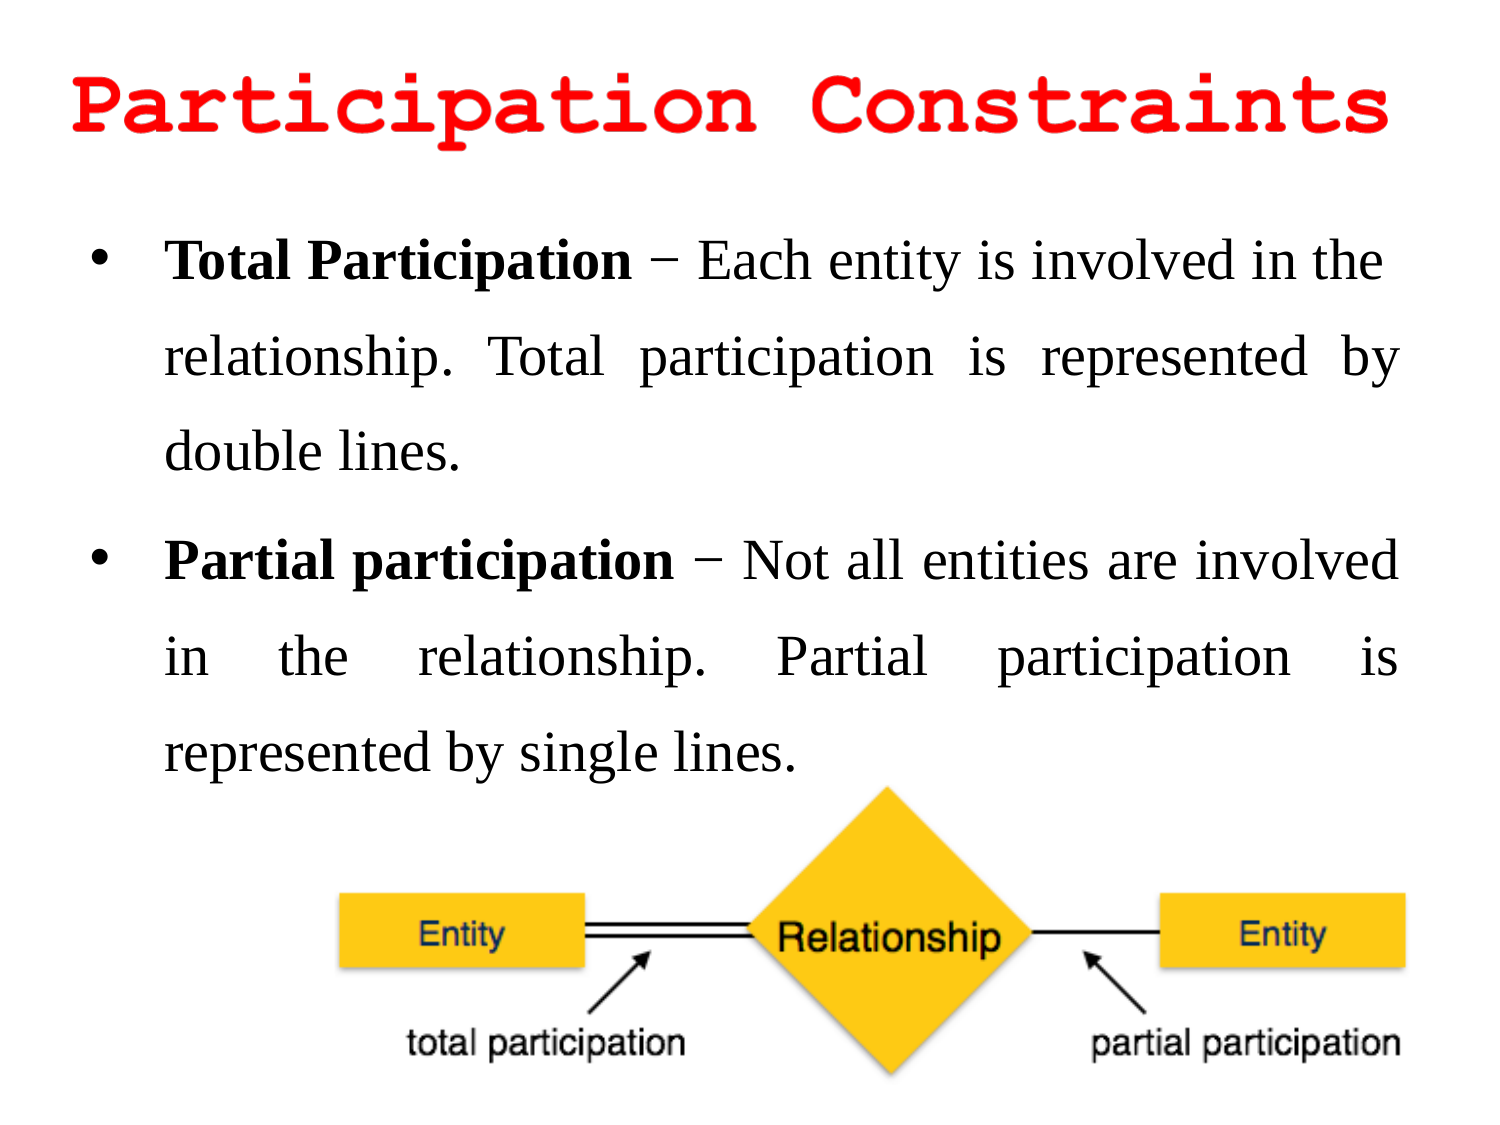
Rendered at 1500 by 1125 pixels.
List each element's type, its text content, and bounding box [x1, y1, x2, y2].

text_box Total Participation − Each entity is involved in the relationship. Total participation is represented by double lines. Partial participation − Not all entities are involved in the relationship. Partial participation is represented by single lines. [87, 224, 1410, 783]
picture [12, 22, 1447, 216]
text_box [334, 784, 1410, 1085]
